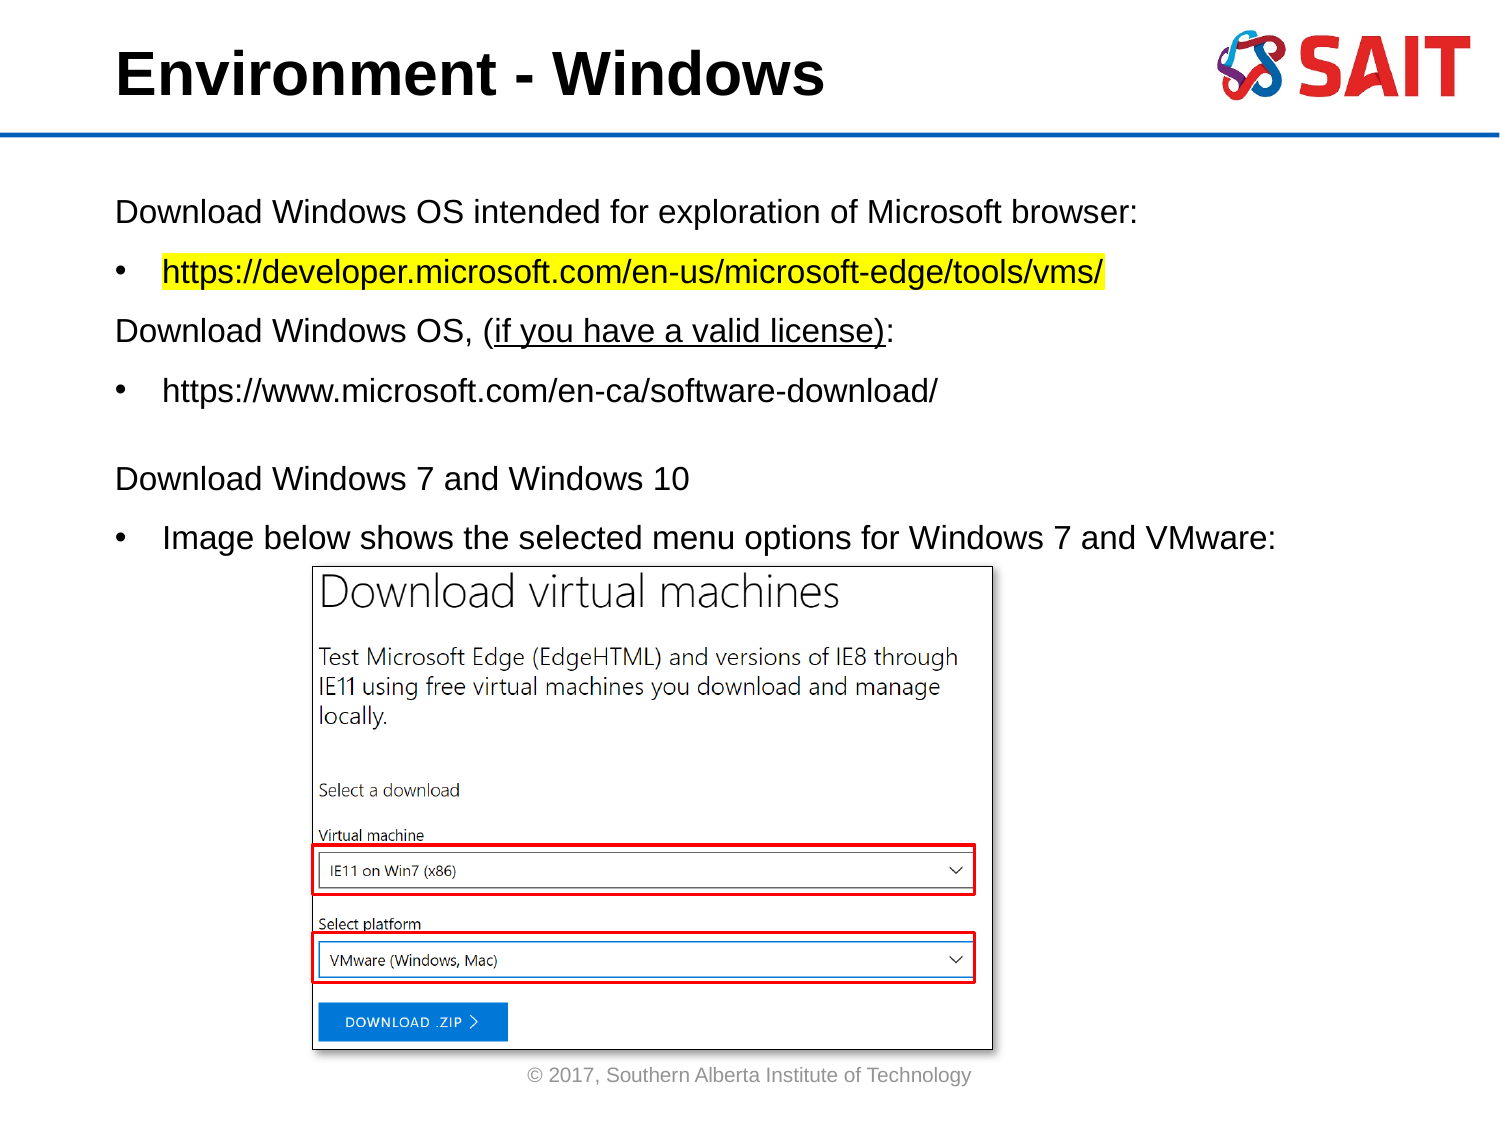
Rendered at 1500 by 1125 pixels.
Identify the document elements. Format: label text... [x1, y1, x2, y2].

text_box Environment - Windows [100, 26, 1200, 138]
text_box Download Windows OS intended for exploration of Microsoft browser: https://developer.microsoft.com/en-us/microsoft-edge/tools/vms/ Download Windows OS, (if you have a valid license): https://www.microsoft.com/en-ca/software-download/ Download Windows 7 and Windows 10 Image below shows the selected menu options for Windows 7 and VMware: [100, 162, 1400, 564]
picture [1187, 0, 1500, 130]
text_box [312, 566, 993, 1050]
